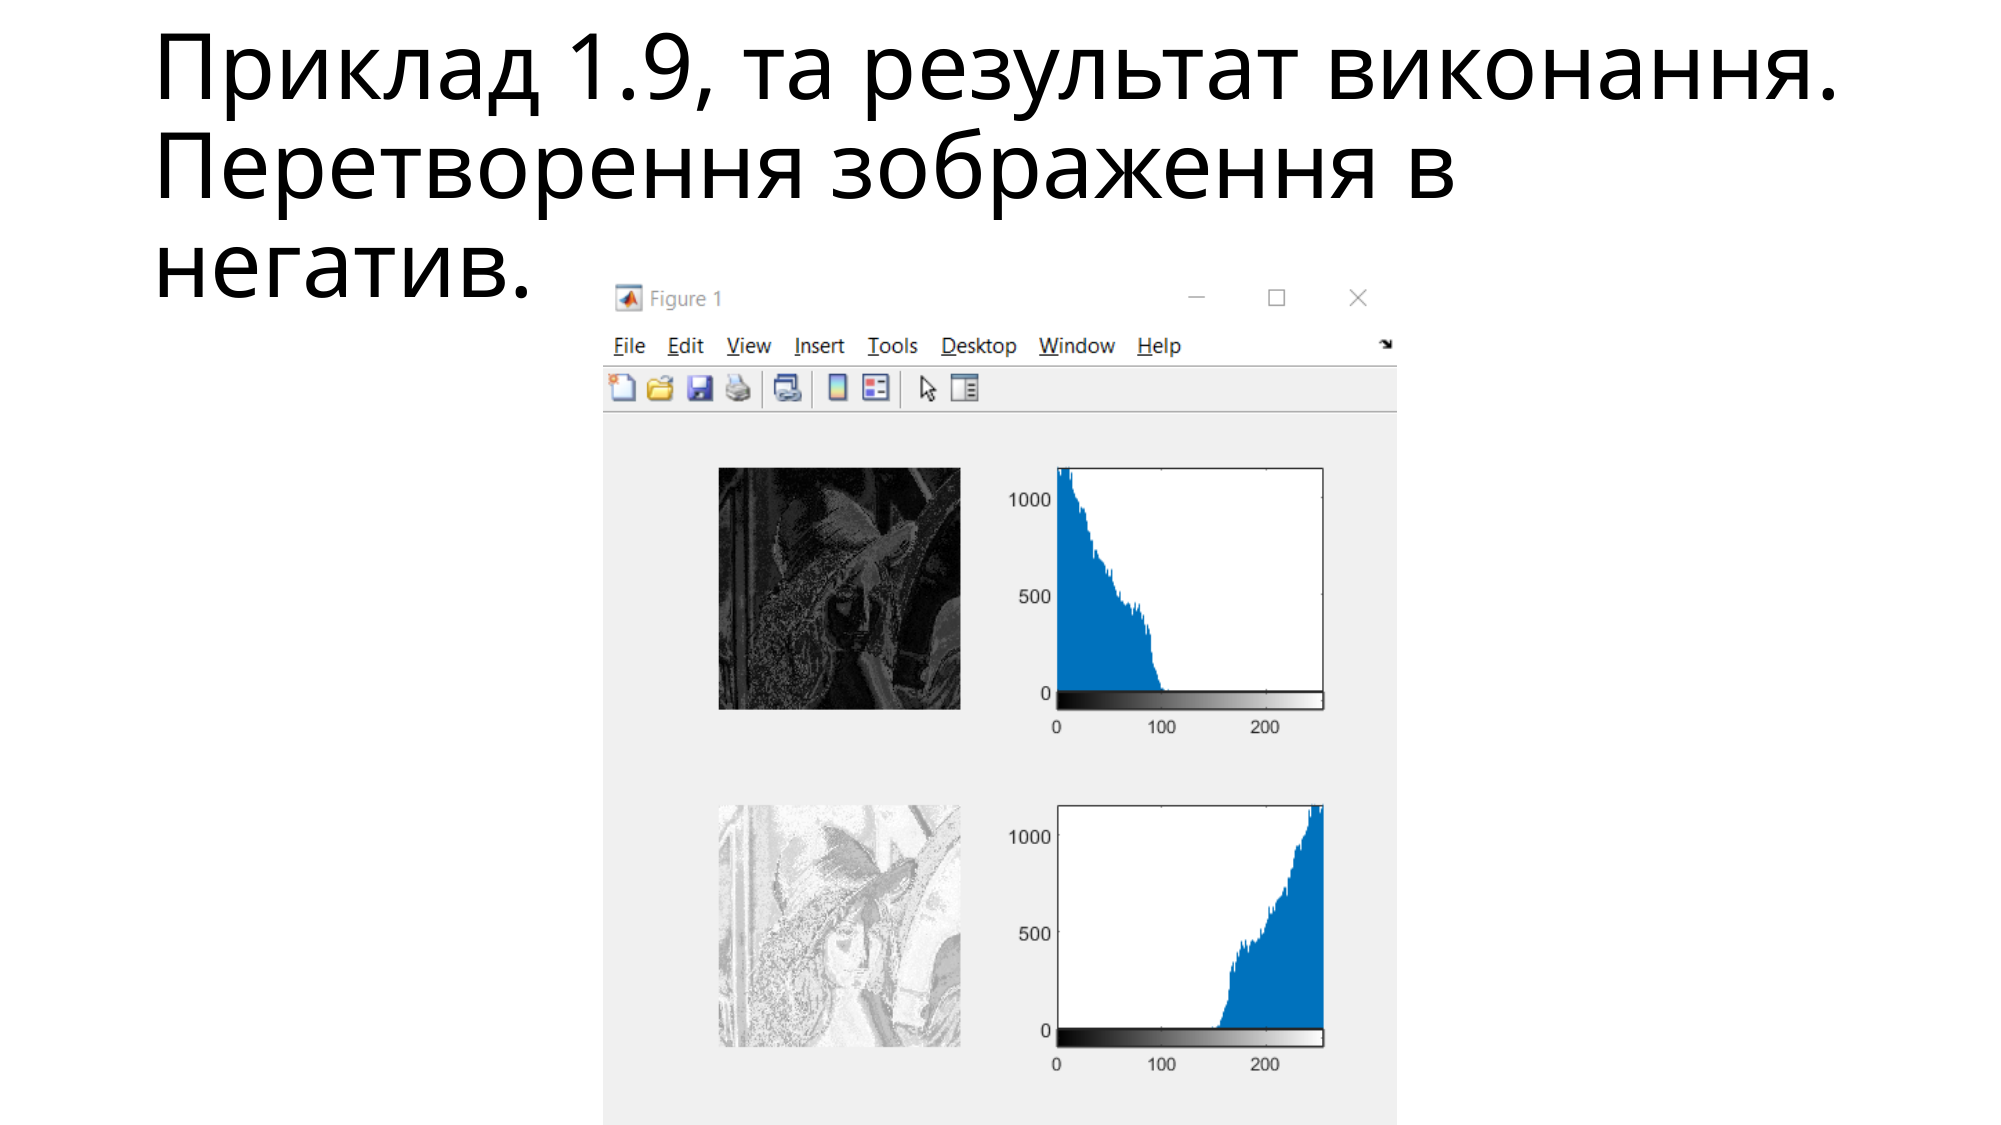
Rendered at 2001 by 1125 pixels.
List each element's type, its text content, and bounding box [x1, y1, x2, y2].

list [603, 273, 1397, 1125]
title Приклад 1.9, та результат виконання. Перетворення зображення в негатив. [137, 59, 1863, 278]
